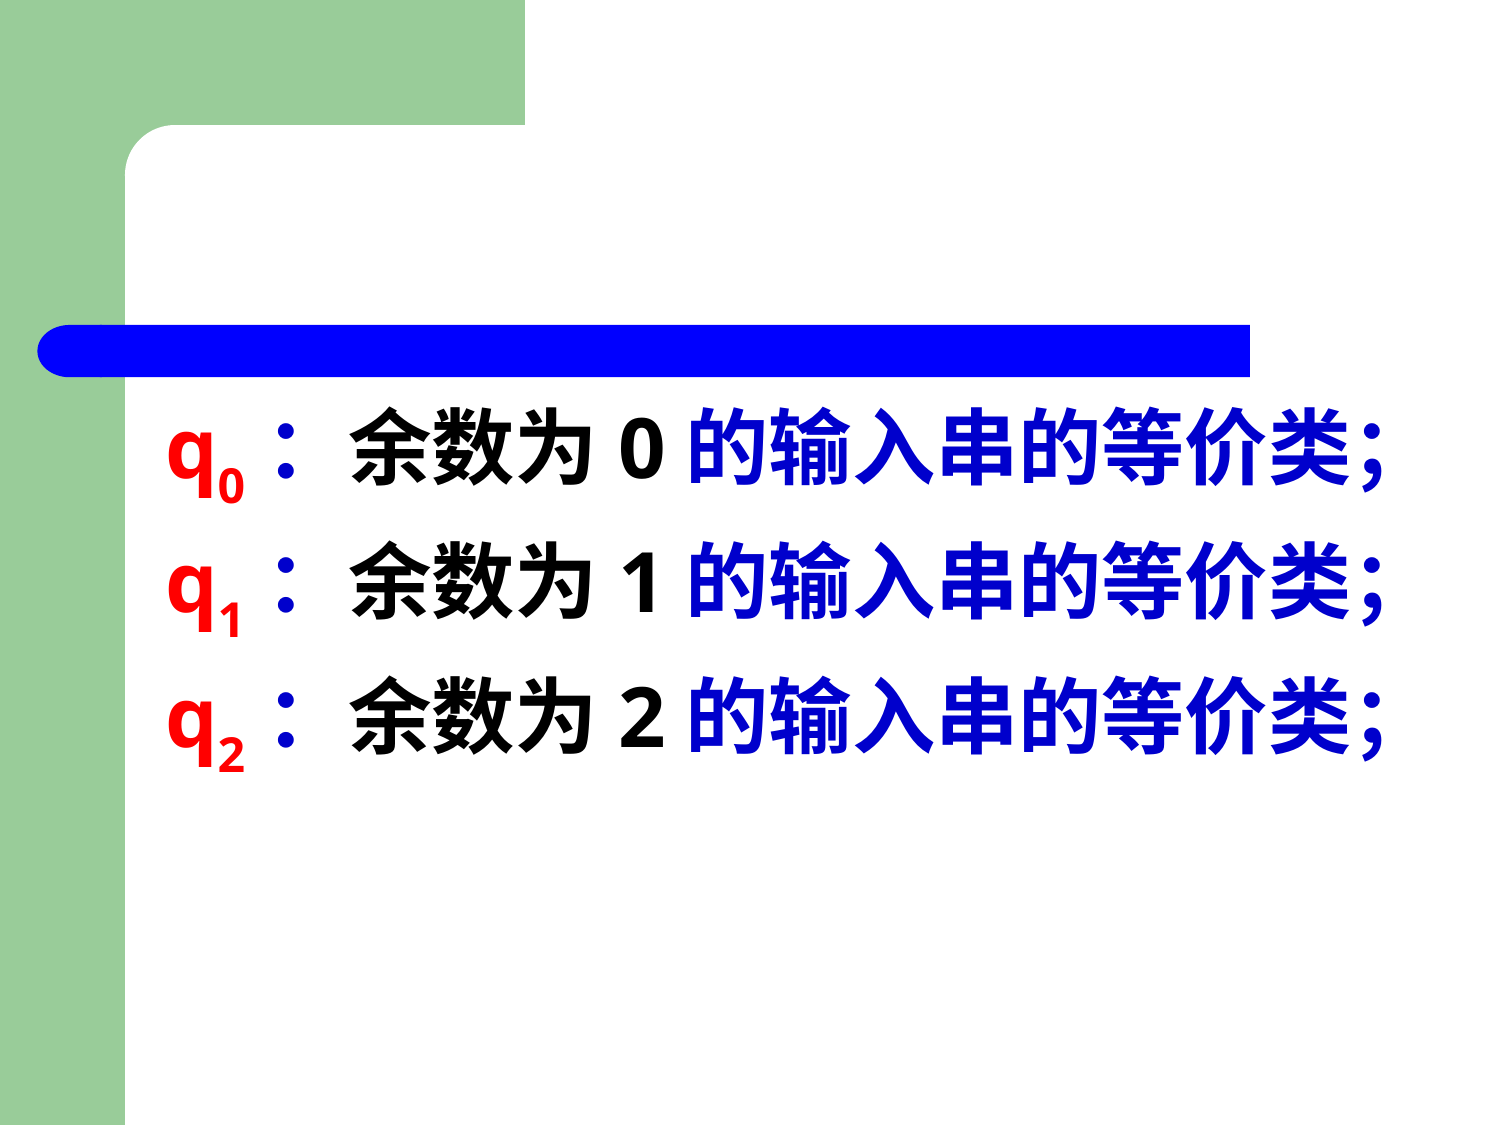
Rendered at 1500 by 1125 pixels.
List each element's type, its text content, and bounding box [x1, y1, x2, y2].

list q0：余数为0的输入串的等价类； q1：余数为1的输入串的等价类； q2：余数为2的输入串的等价类； [149, 387, 1463, 1001]
